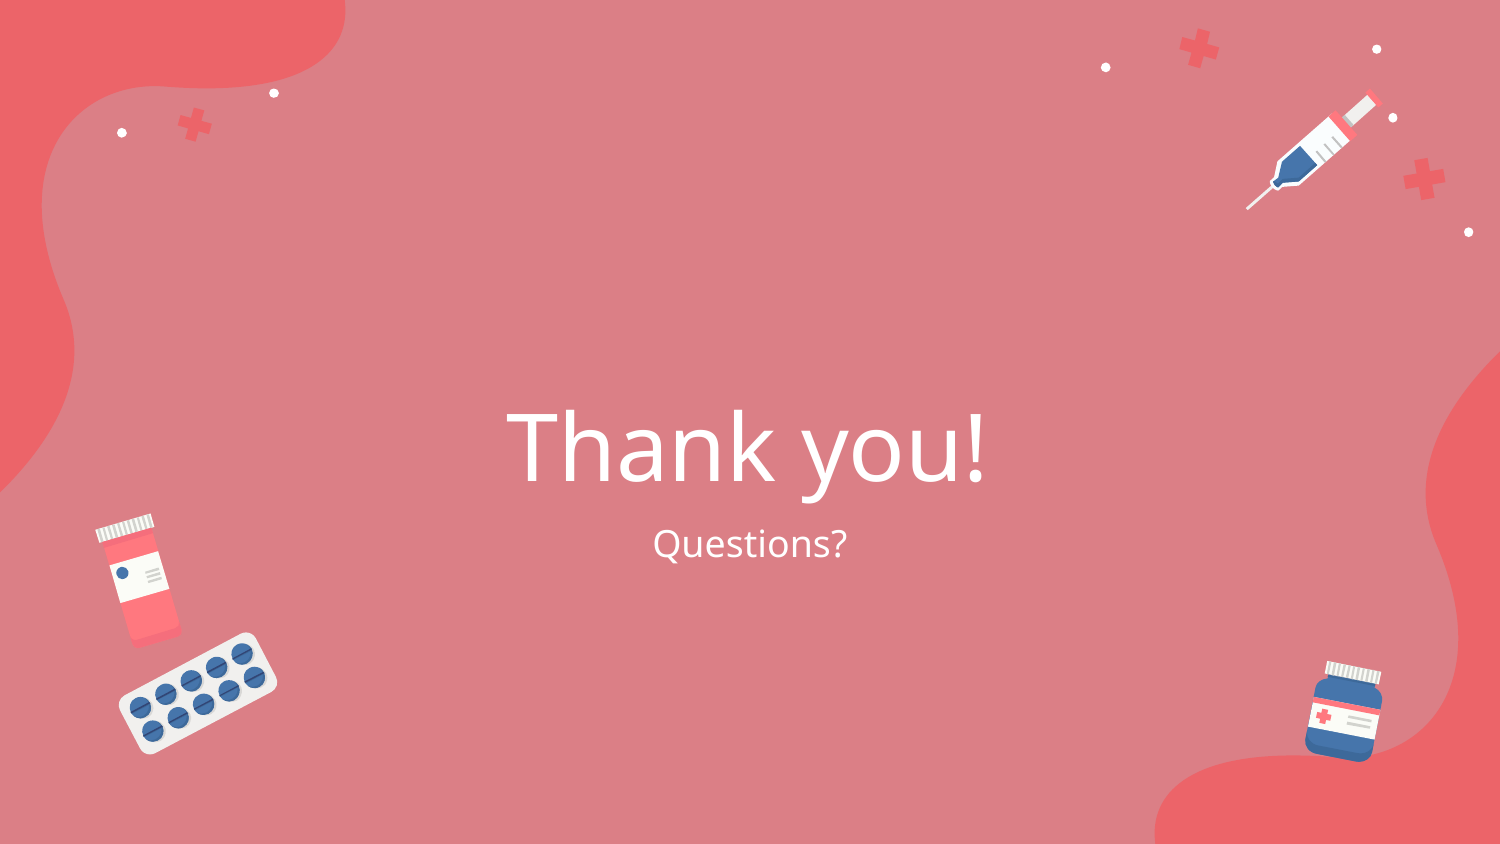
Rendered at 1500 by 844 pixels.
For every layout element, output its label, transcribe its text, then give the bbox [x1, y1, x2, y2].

subtitle Questions? [326, 504, 1174, 588]
title Thank you! [116, 375, 1378, 514]
